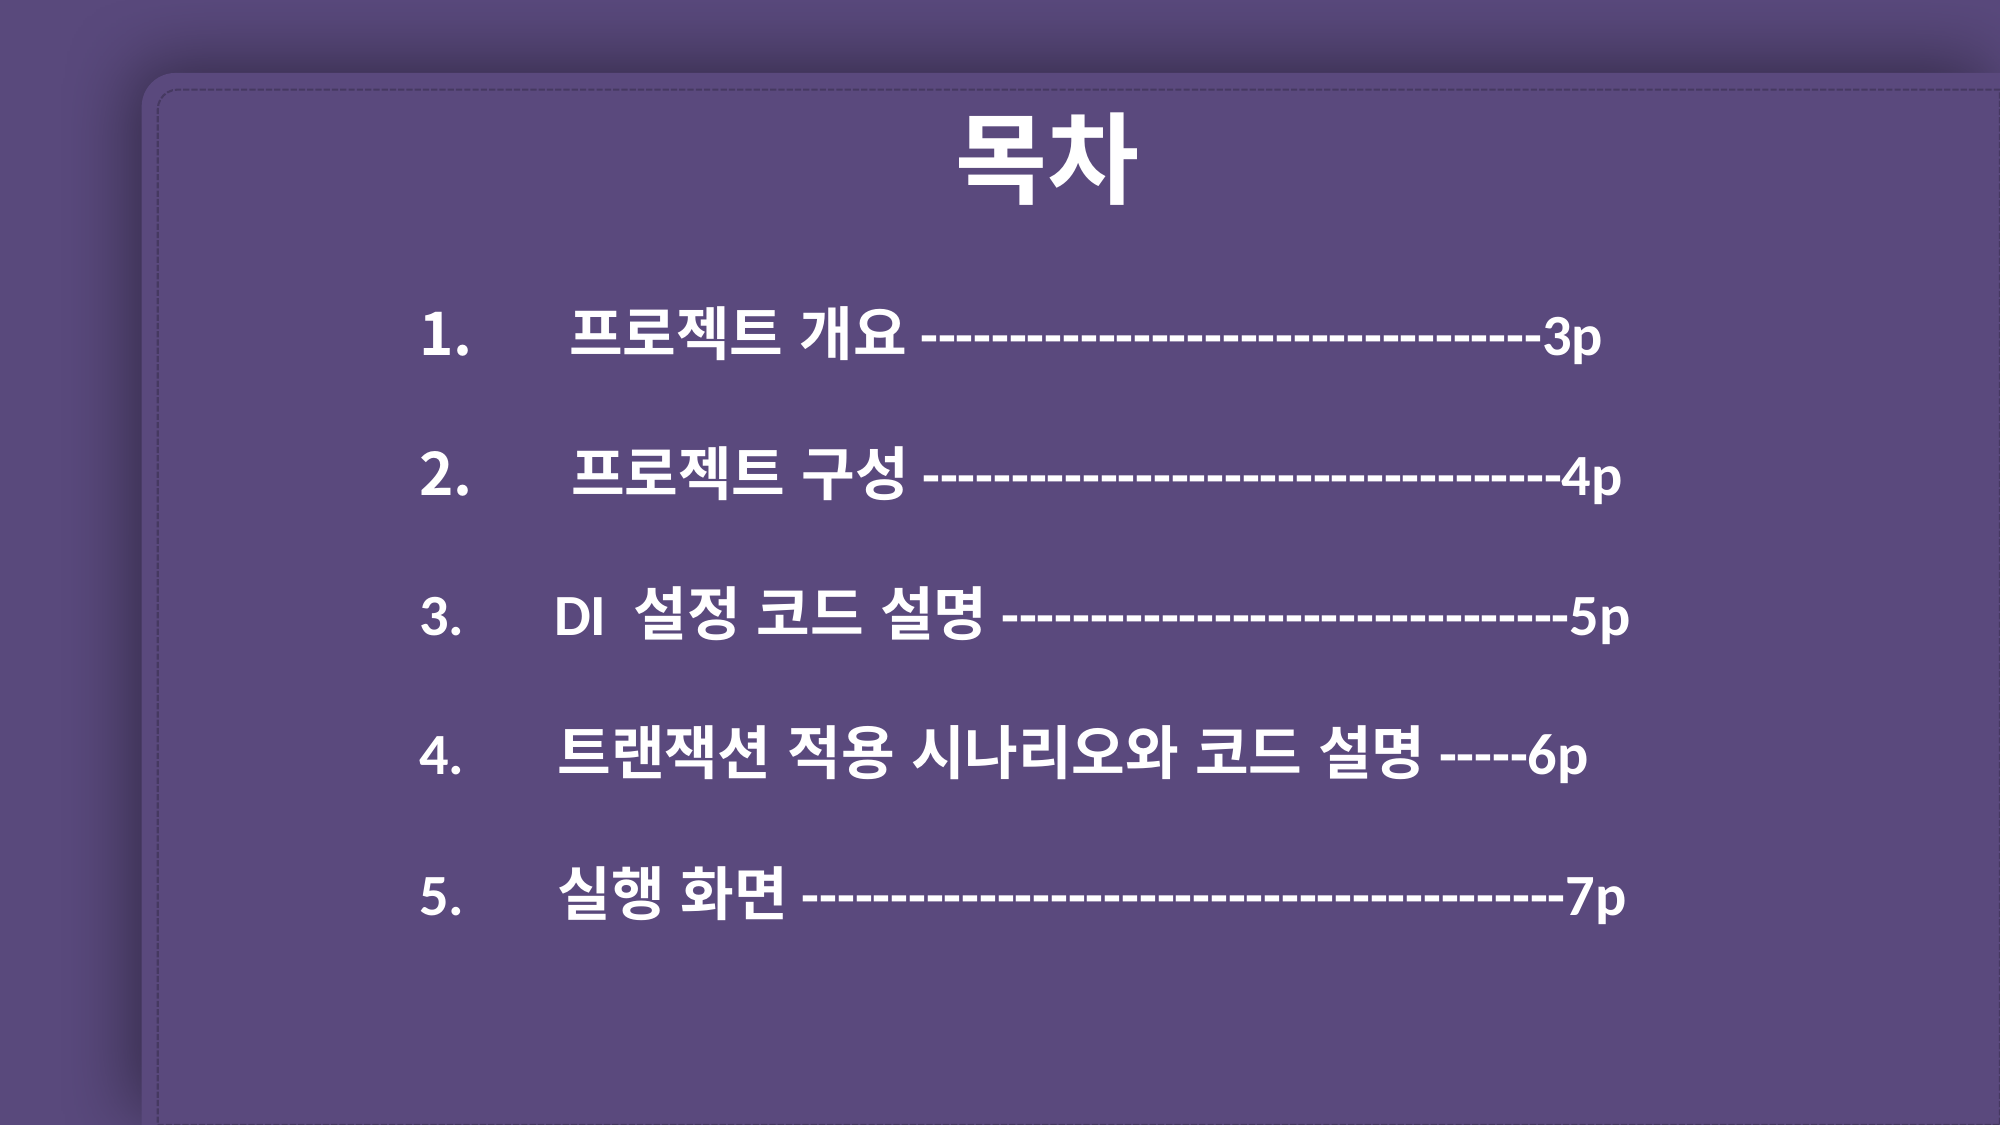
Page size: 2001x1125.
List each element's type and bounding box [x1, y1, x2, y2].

text_box [156, 88, 2000, 1125]
text_box [140, 71, 2000, 1125]
